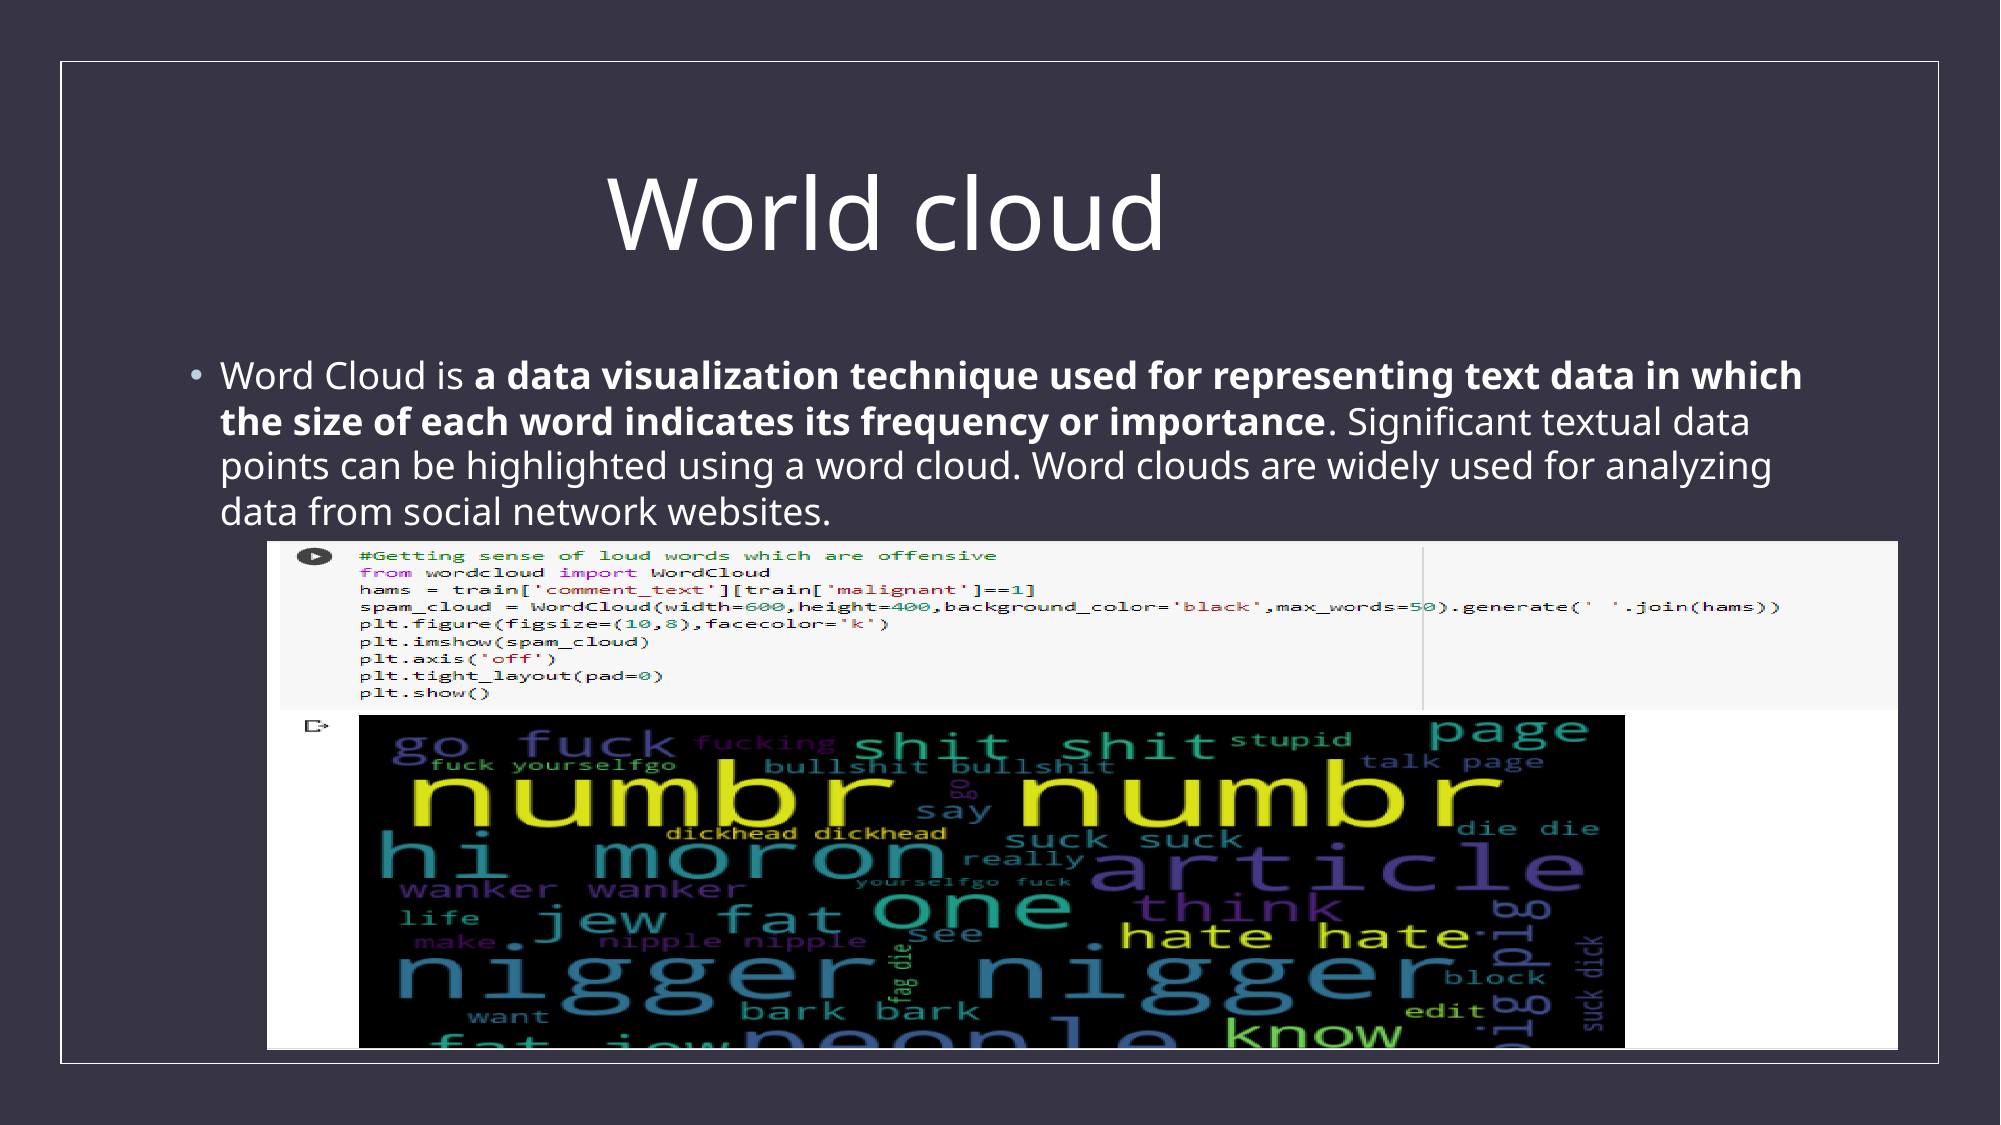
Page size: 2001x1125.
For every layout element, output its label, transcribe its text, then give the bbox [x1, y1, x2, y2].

picture [267, 541, 1898, 1050]
list Word Cloud is a data visualization technique used for representing text data in which the size of each word indicates its frequency or importance. Significant textual data points can be highlighted using a word cloud. Word clouds are widely used for analyzing data from social network websites. [174, 345, 1825, 990]
title World cloud [174, 105, 1825, 331]
